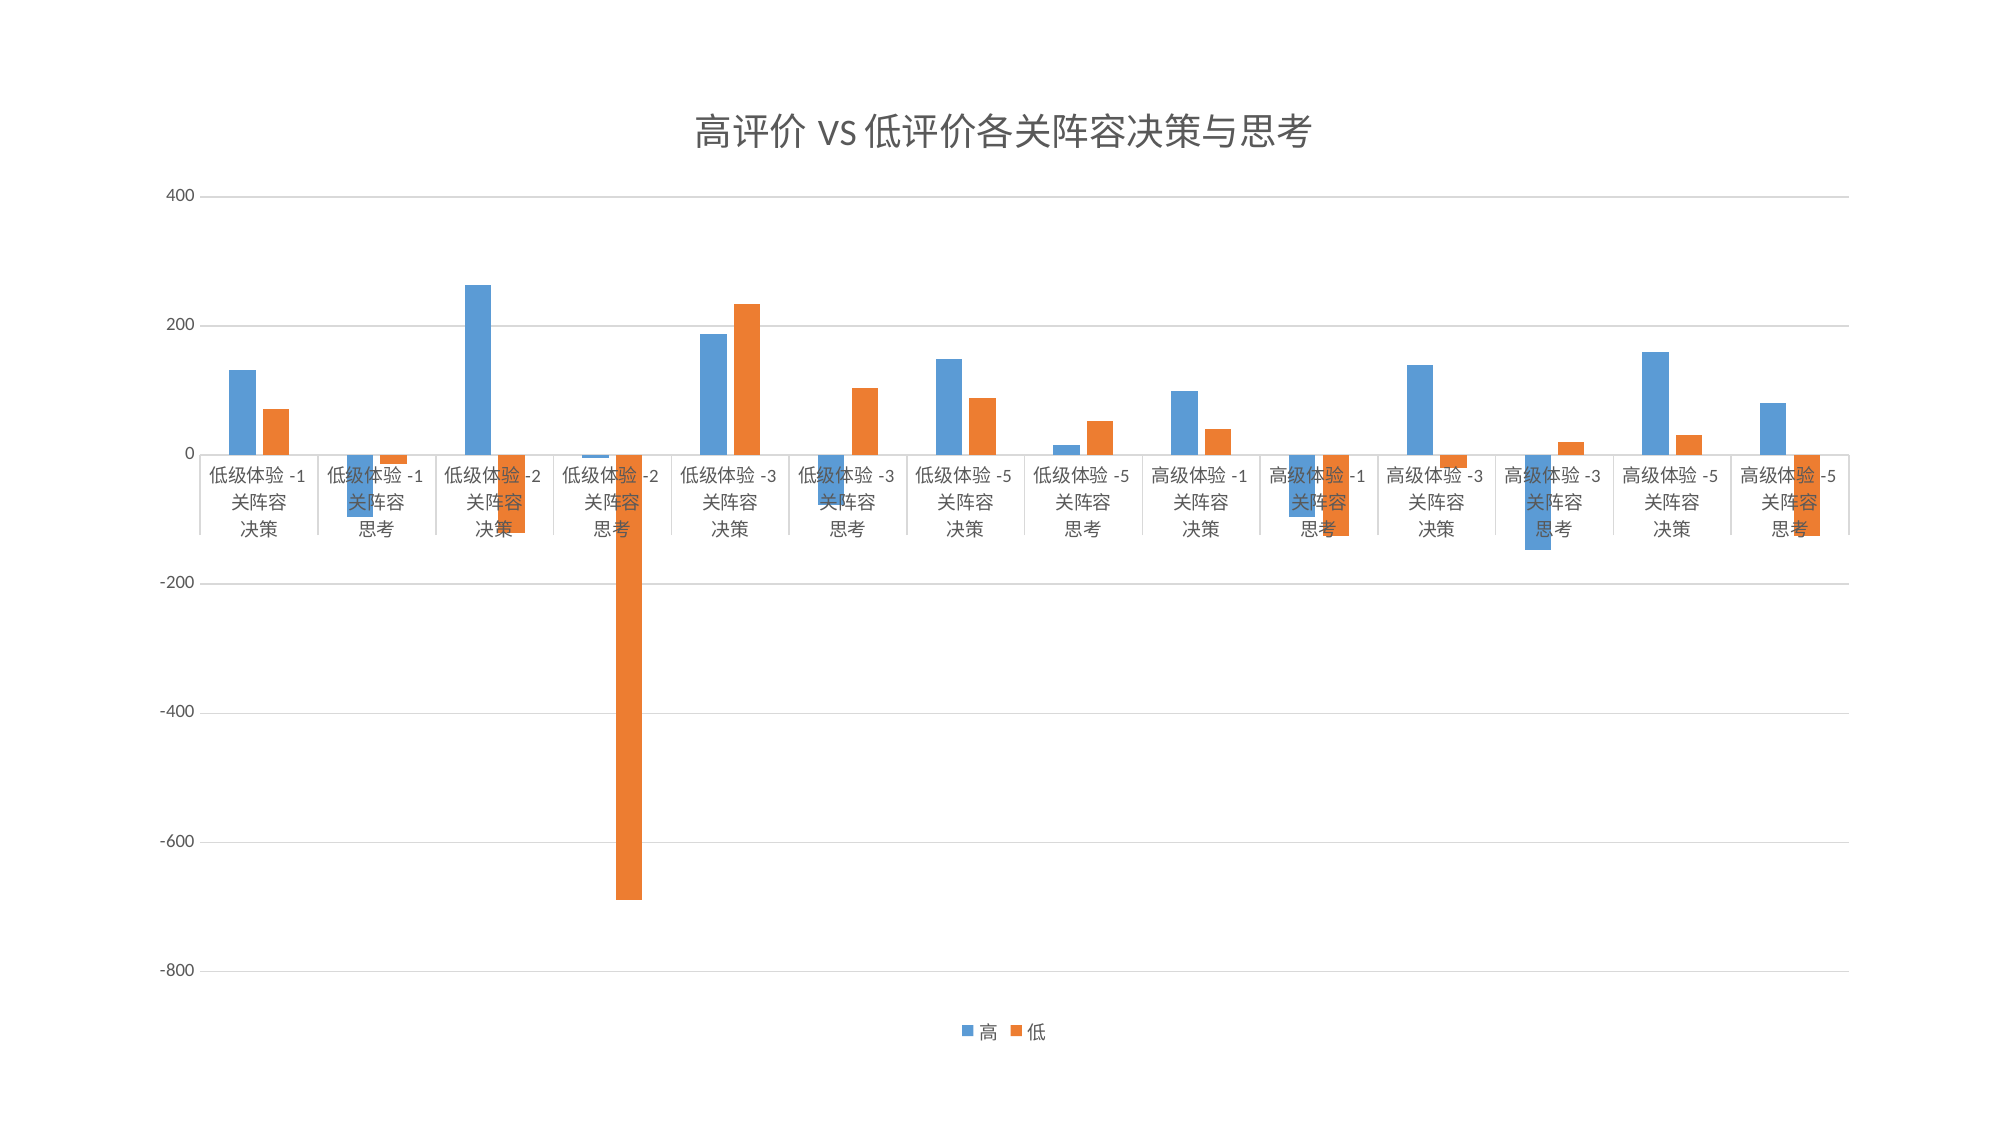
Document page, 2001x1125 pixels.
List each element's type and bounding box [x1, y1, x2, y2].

chart [124, 62, 1885, 1050]
